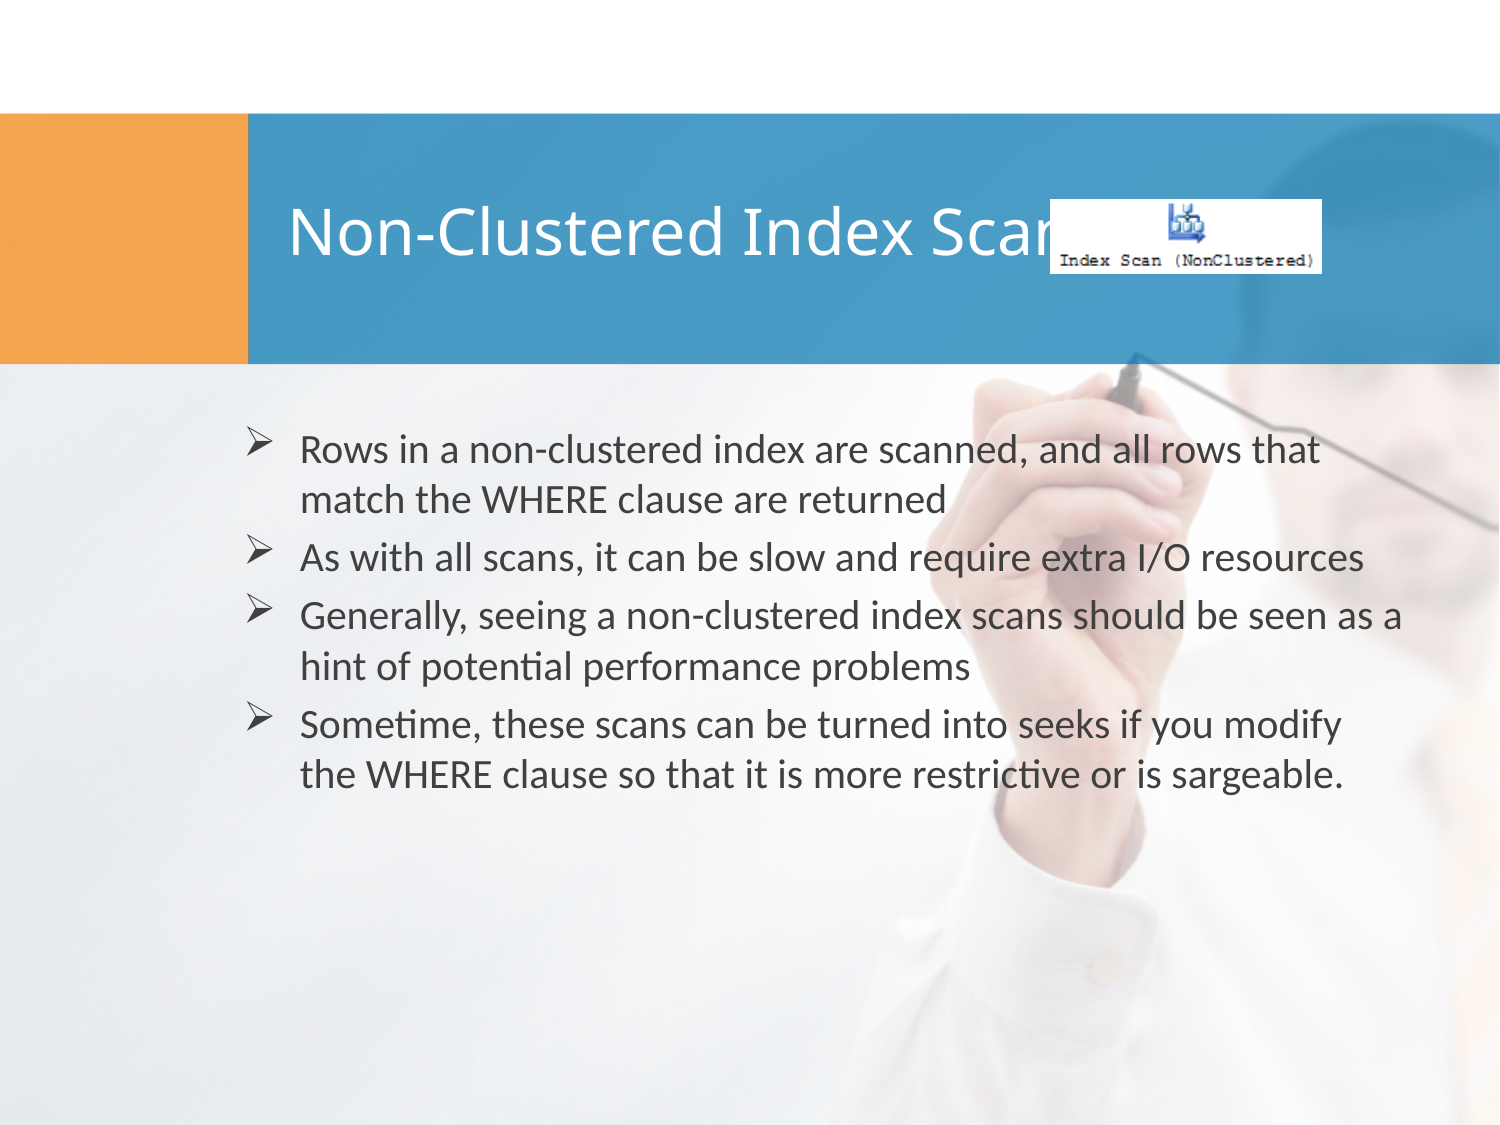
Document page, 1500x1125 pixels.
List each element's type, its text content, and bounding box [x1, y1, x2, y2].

picture [1049, 199, 1323, 274]
list Rows in a non-clustered index are scanned, and all rows that match the WHERE clause are returned As with all scans, it can be slow and require extra I/O resources Generally, seeing a non-clustered index scans should be seen as a hint of potential performance problems Sometime, these scans can be turned into seeks if you modify the WHERE clause so that it is more restrictive or is sargeable. [228, 413, 1421, 1007]
title Non-Clustered Index Scan [272, 183, 1471, 277]
